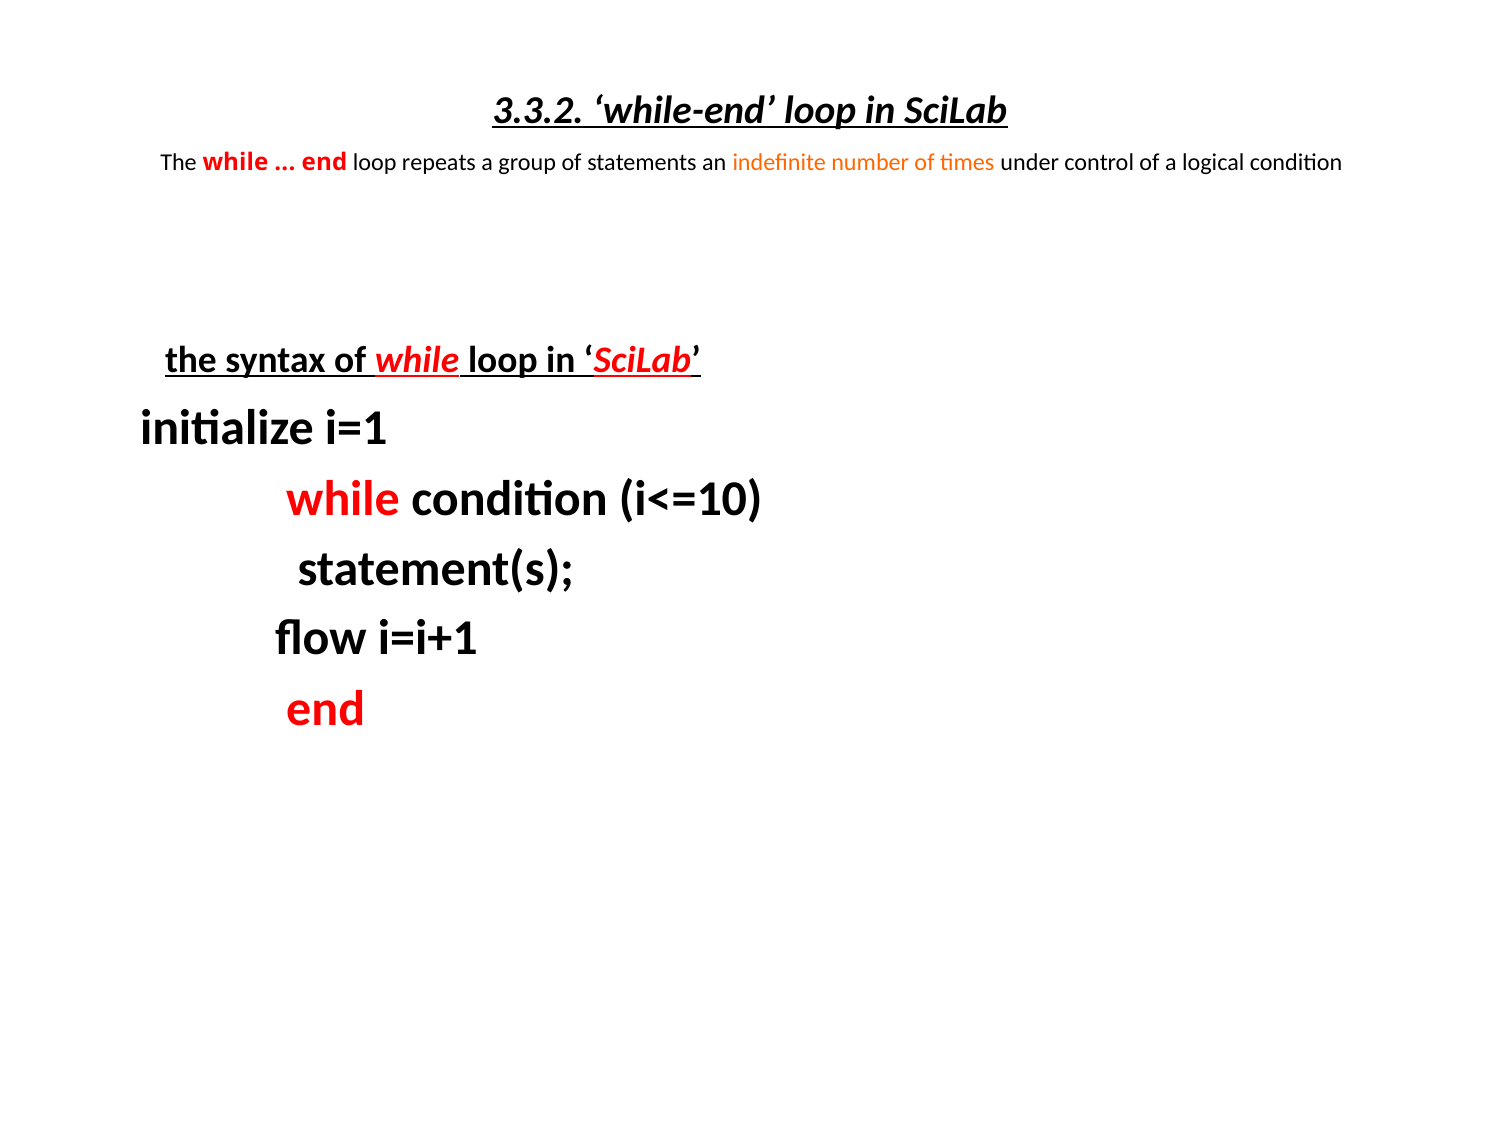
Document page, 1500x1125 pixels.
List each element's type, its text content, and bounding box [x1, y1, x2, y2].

title 3.3.2. ‘while-end’ loop in SciLab The while ... end loop repeats a group of statements an indefinite number of times under control of a logical condition [75, 75, 1425, 188]
list the syntax of while loop in ‘SciLab’ [150, 275, 1425, 387]
list initialize i=1 while condition (i<=10) statement(s); flow i=i+1 end [125, 387, 1425, 1005]
